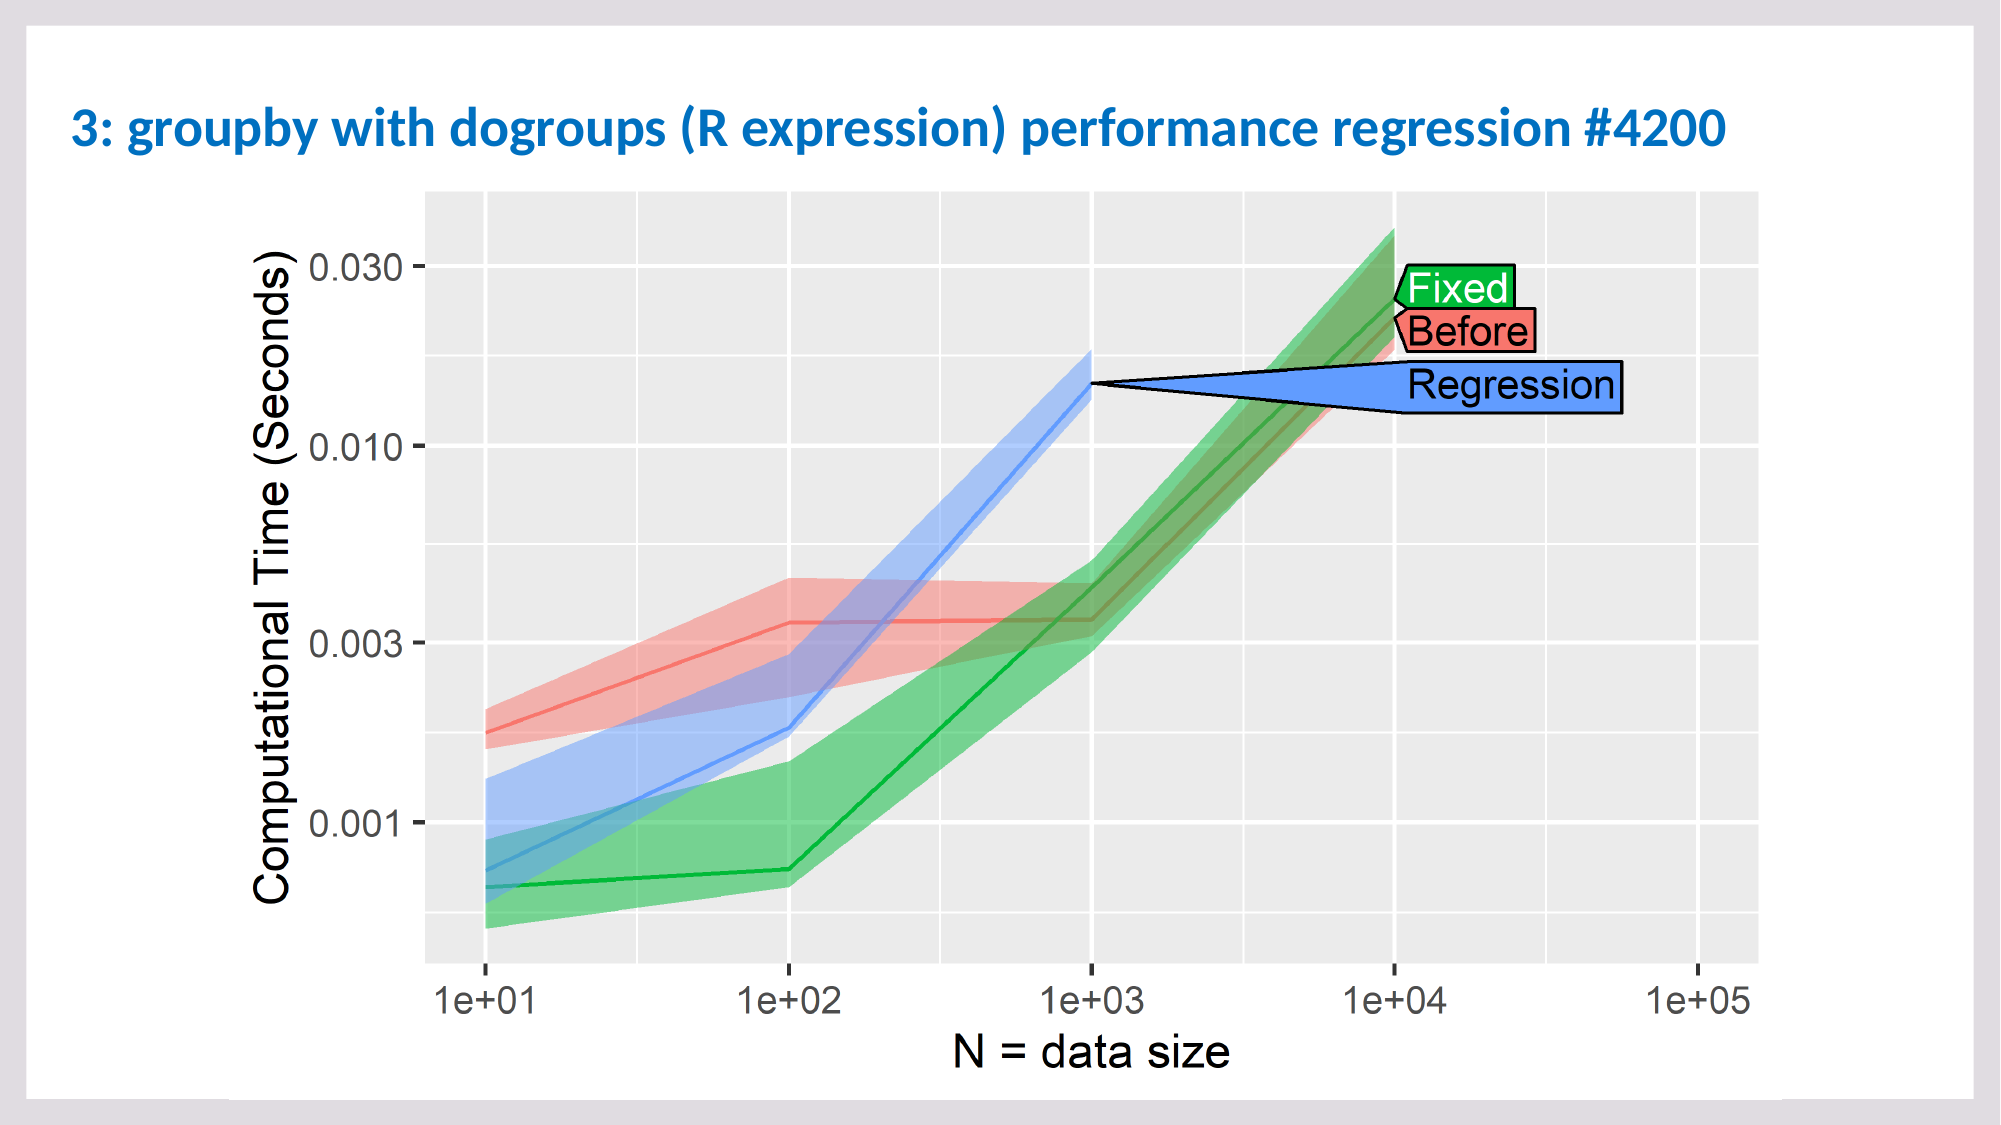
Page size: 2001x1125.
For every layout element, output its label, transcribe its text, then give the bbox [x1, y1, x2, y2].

title 3: groupby with dogroups (R expression) performance regression #4200 [55, 25, 1982, 166]
picture [229, 168, 1782, 1100]
